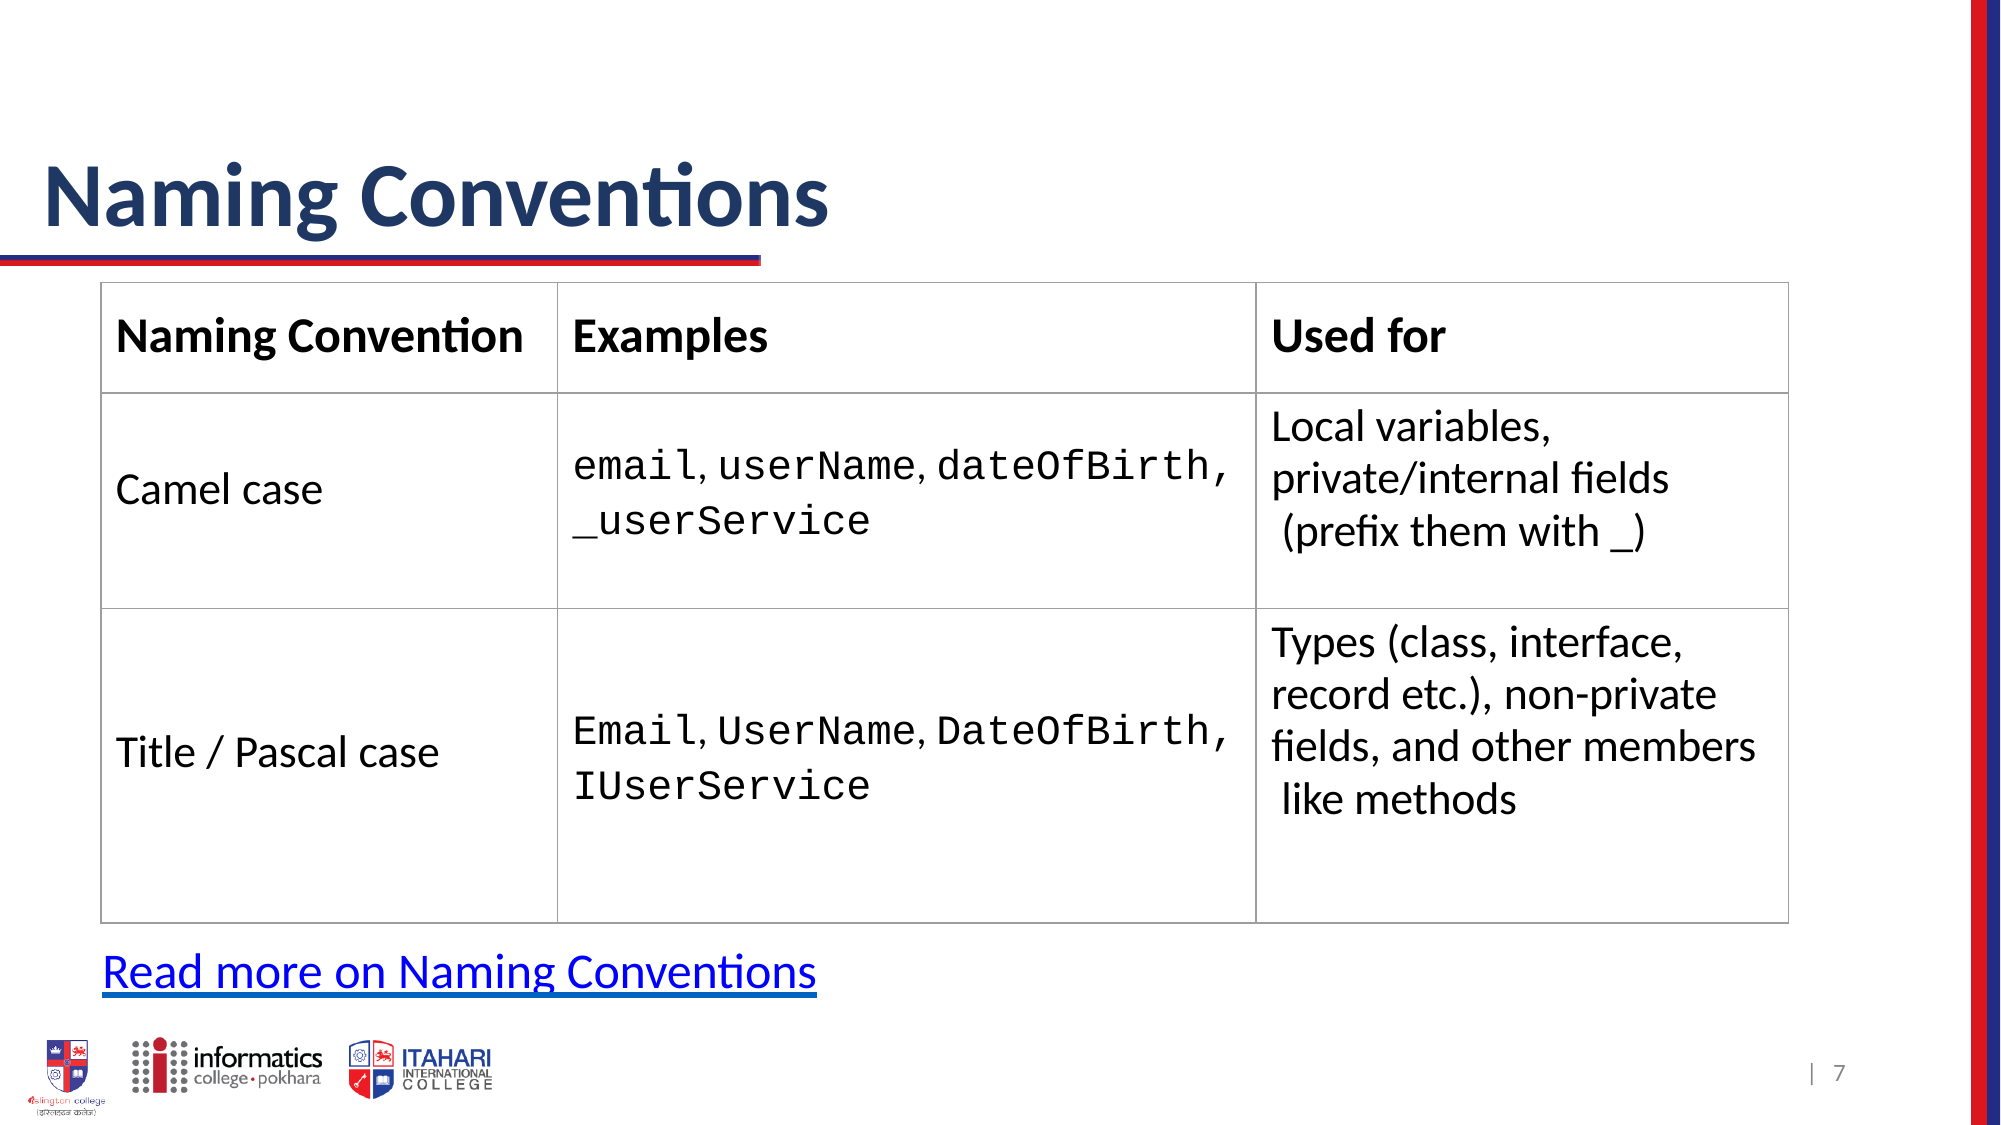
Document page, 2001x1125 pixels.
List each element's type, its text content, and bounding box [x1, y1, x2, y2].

table_header Examples [558, 283, 1255, 392]
table_header Naming Convention [102, 283, 557, 392]
table_cell Types (class, interface, record etc.), non-private fields, and other members like methods [1257, 609, 1788, 922]
table_cell Title / Pascal case [102, 609, 557, 922]
picture [0, 0, 1971, 1125]
table_cell Local variables, private/internal fields (prefix them with _) [1257, 394, 1788, 608]
text_box | 3 [1803, 1060, 1854, 1113]
table_cell Email, UserName, DateOfBirth, IUserService [558, 609, 1255, 922]
table_header Used for [1257, 283, 1788, 392]
text_box Read more on Naming Conventions [100, 936, 824, 999]
table_cell Camel case [102, 394, 557, 608]
title Naming Conventions [41, 133, 838, 324]
table_cell email, userName, dateOfBirth, _userService [558, 394, 1255, 608]
